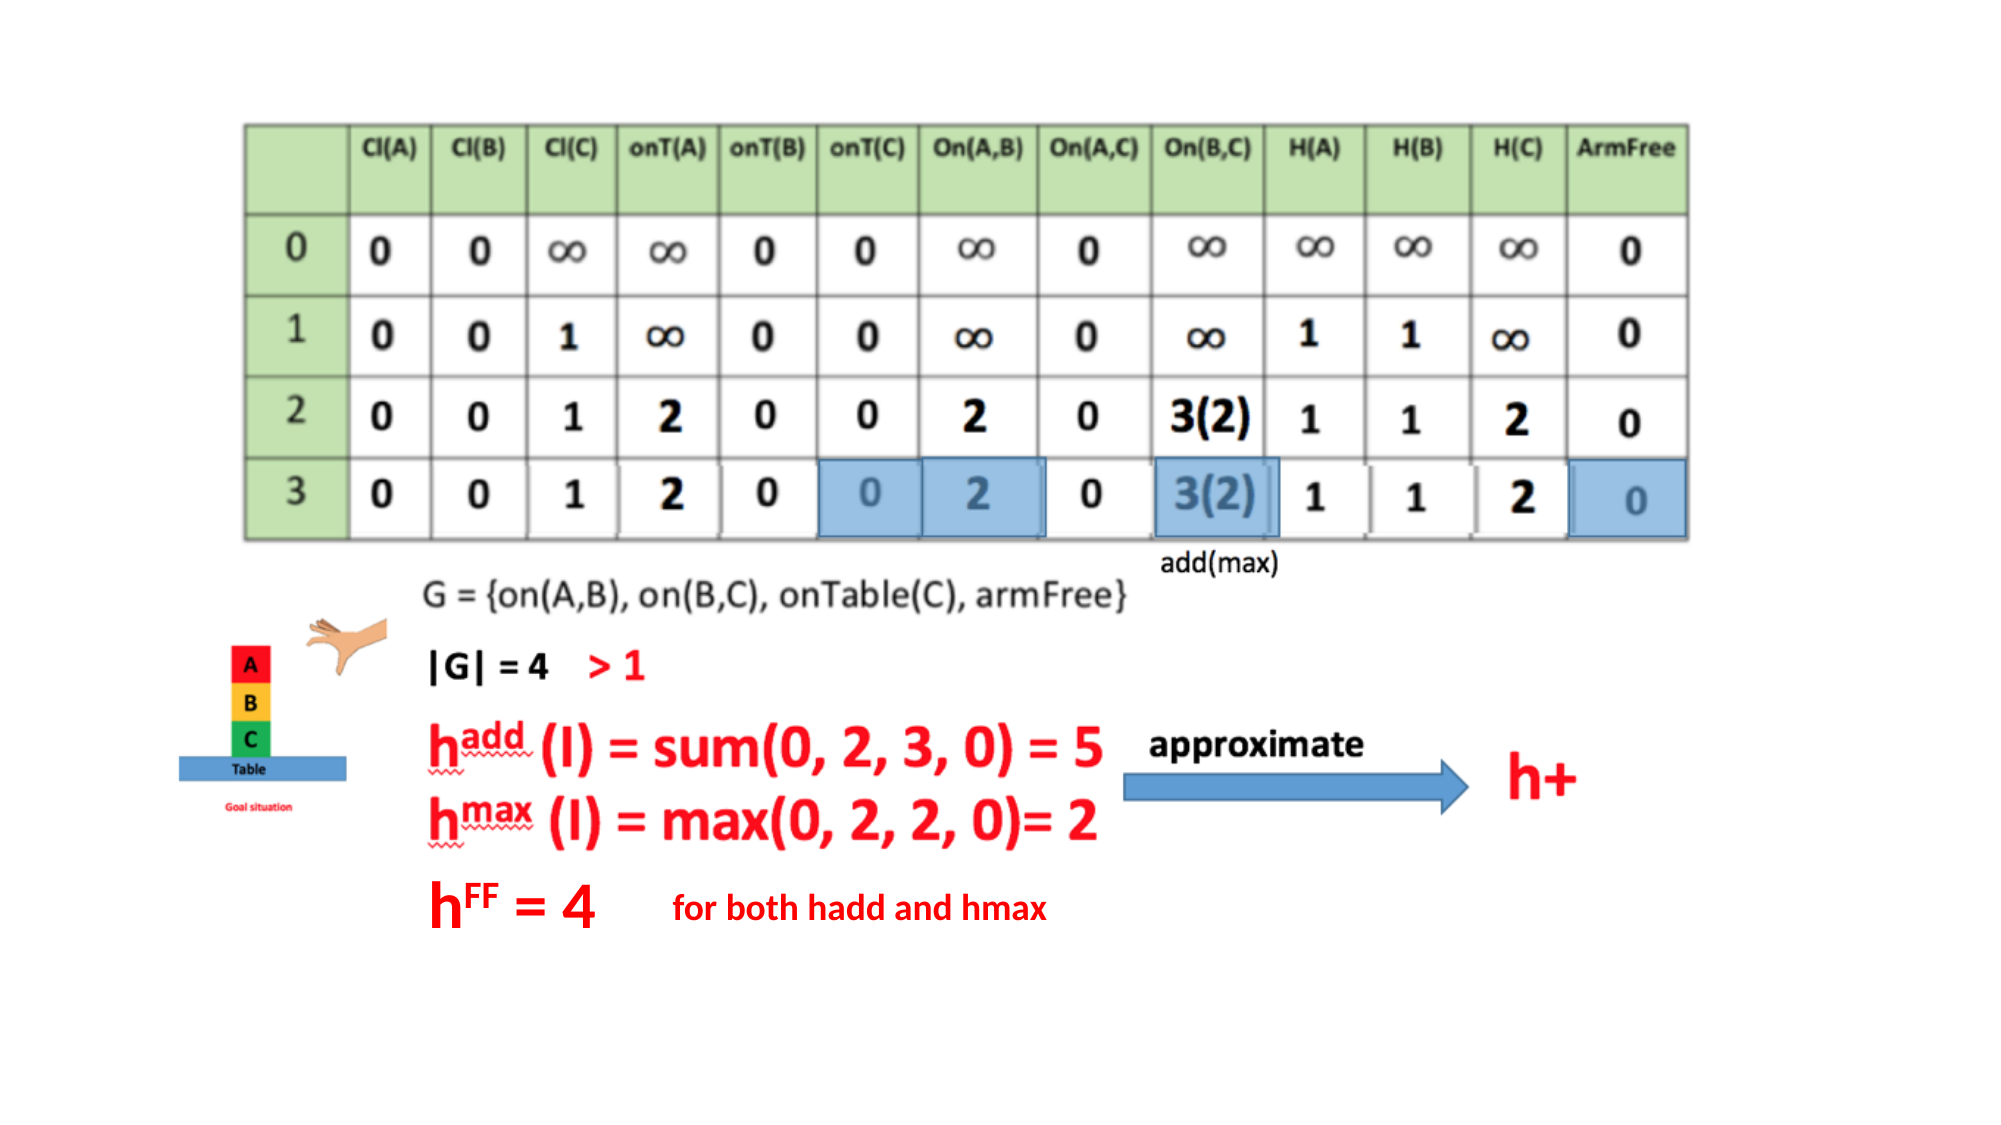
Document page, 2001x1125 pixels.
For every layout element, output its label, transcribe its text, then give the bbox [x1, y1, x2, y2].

text_box for both hadd and hmax [657, 875, 1063, 936]
text_box hFF = 4 [413, 855, 1307, 950]
picture [166, 84, 1716, 855]
